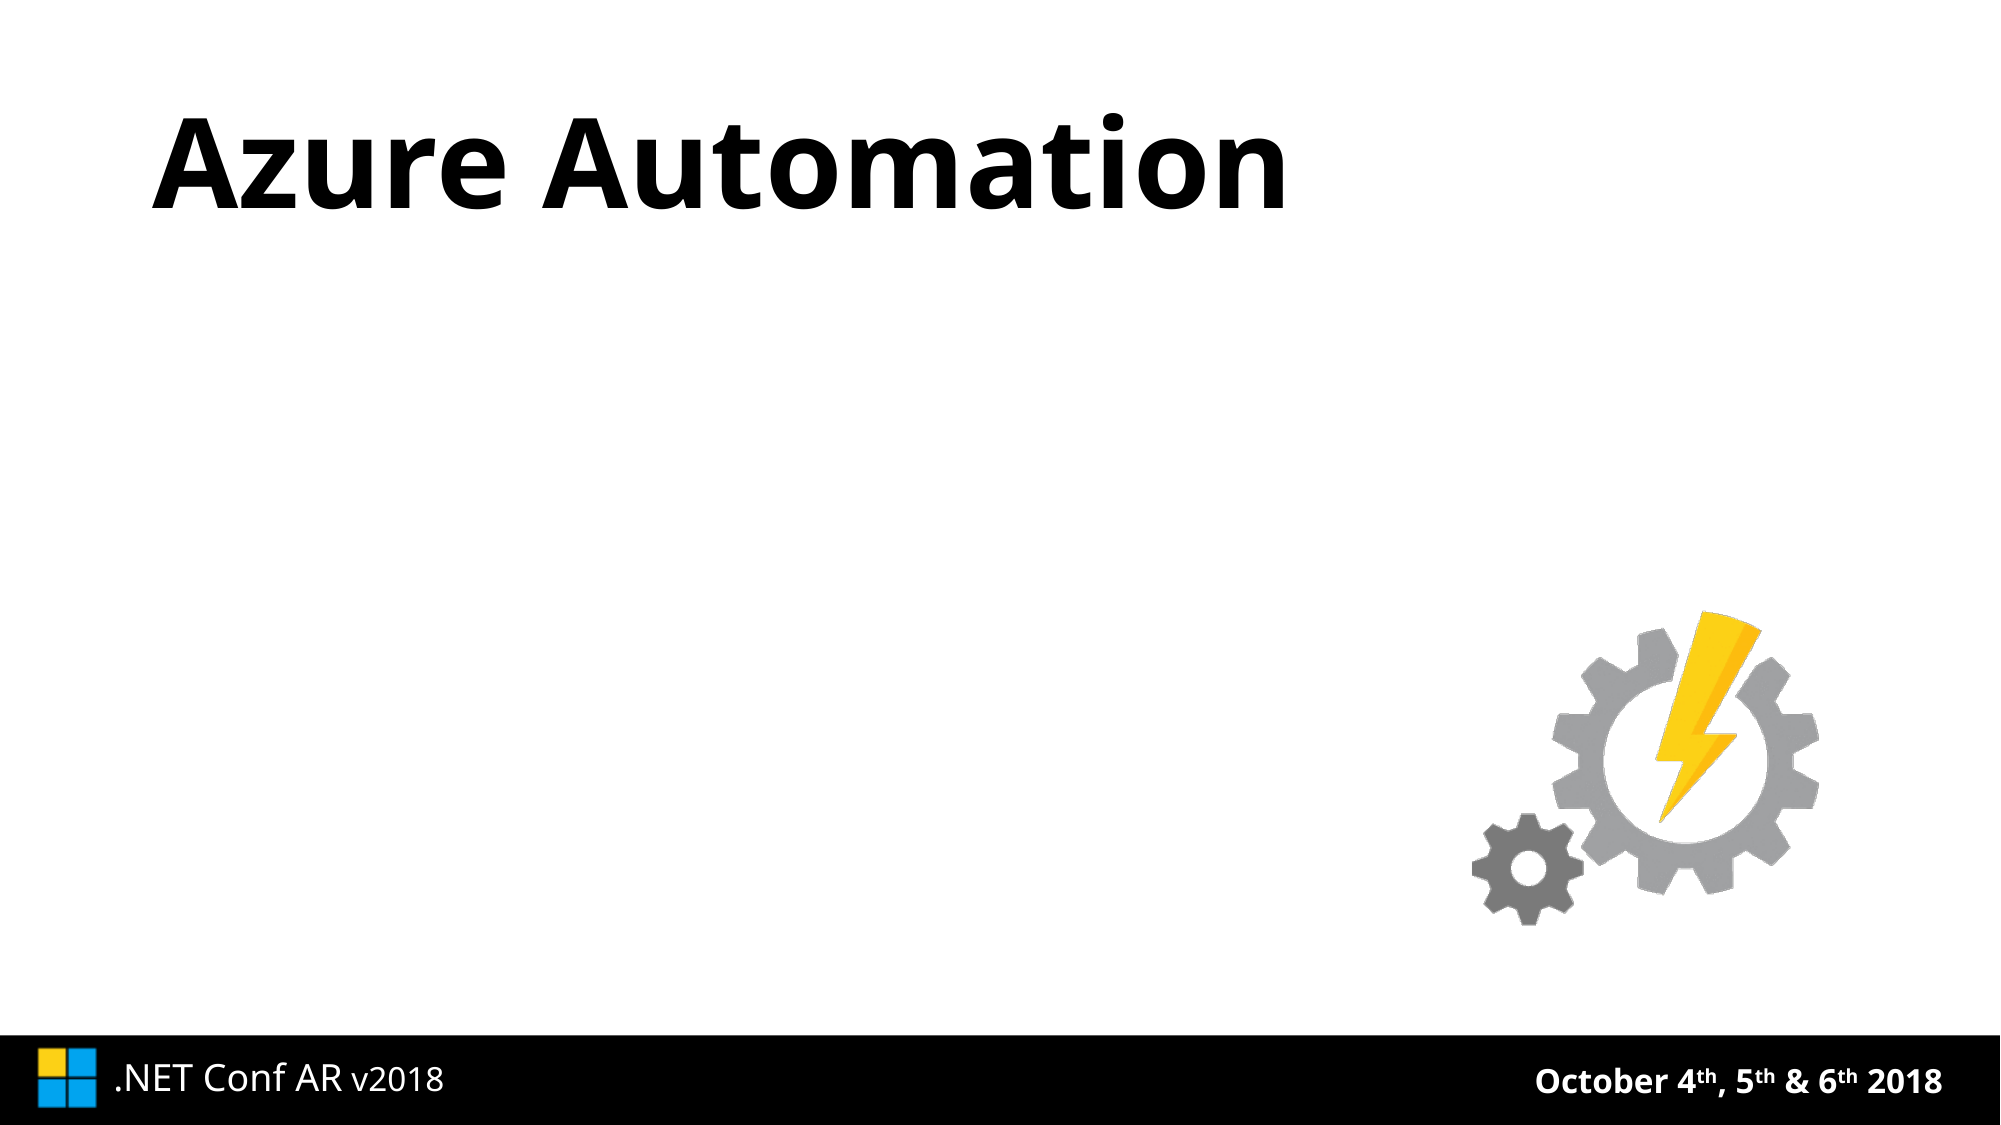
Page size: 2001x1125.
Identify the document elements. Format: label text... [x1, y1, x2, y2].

title Azure Automation [137, 59, 1863, 278]
picture [1463, 586, 1829, 951]
picture [36, 1046, 99, 1110]
